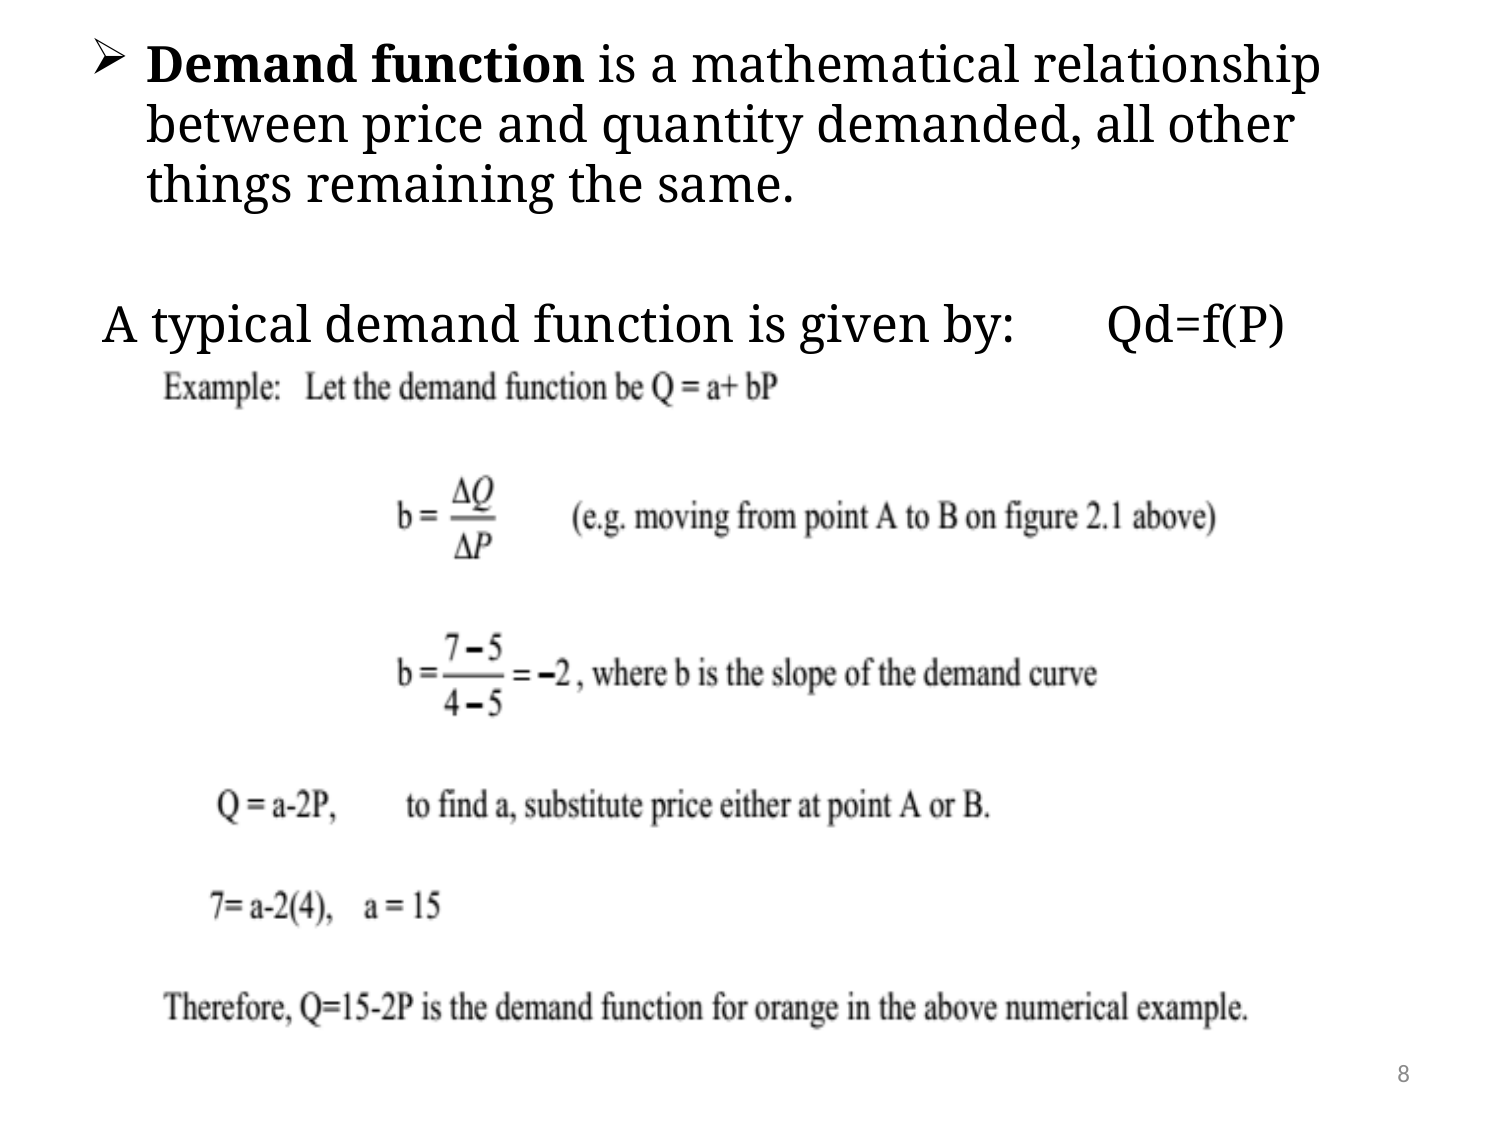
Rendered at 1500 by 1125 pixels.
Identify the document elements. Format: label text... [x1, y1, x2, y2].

list Demand function is a mathematical relationship between price and quantity demanded, all other things remaining the same. A typical demand function is given by: Qd=f(P) [75, 24, 1425, 1005]
picture [149, 362, 1301, 1043]
slide_number 8 [1074, 1042, 1425, 1103]
